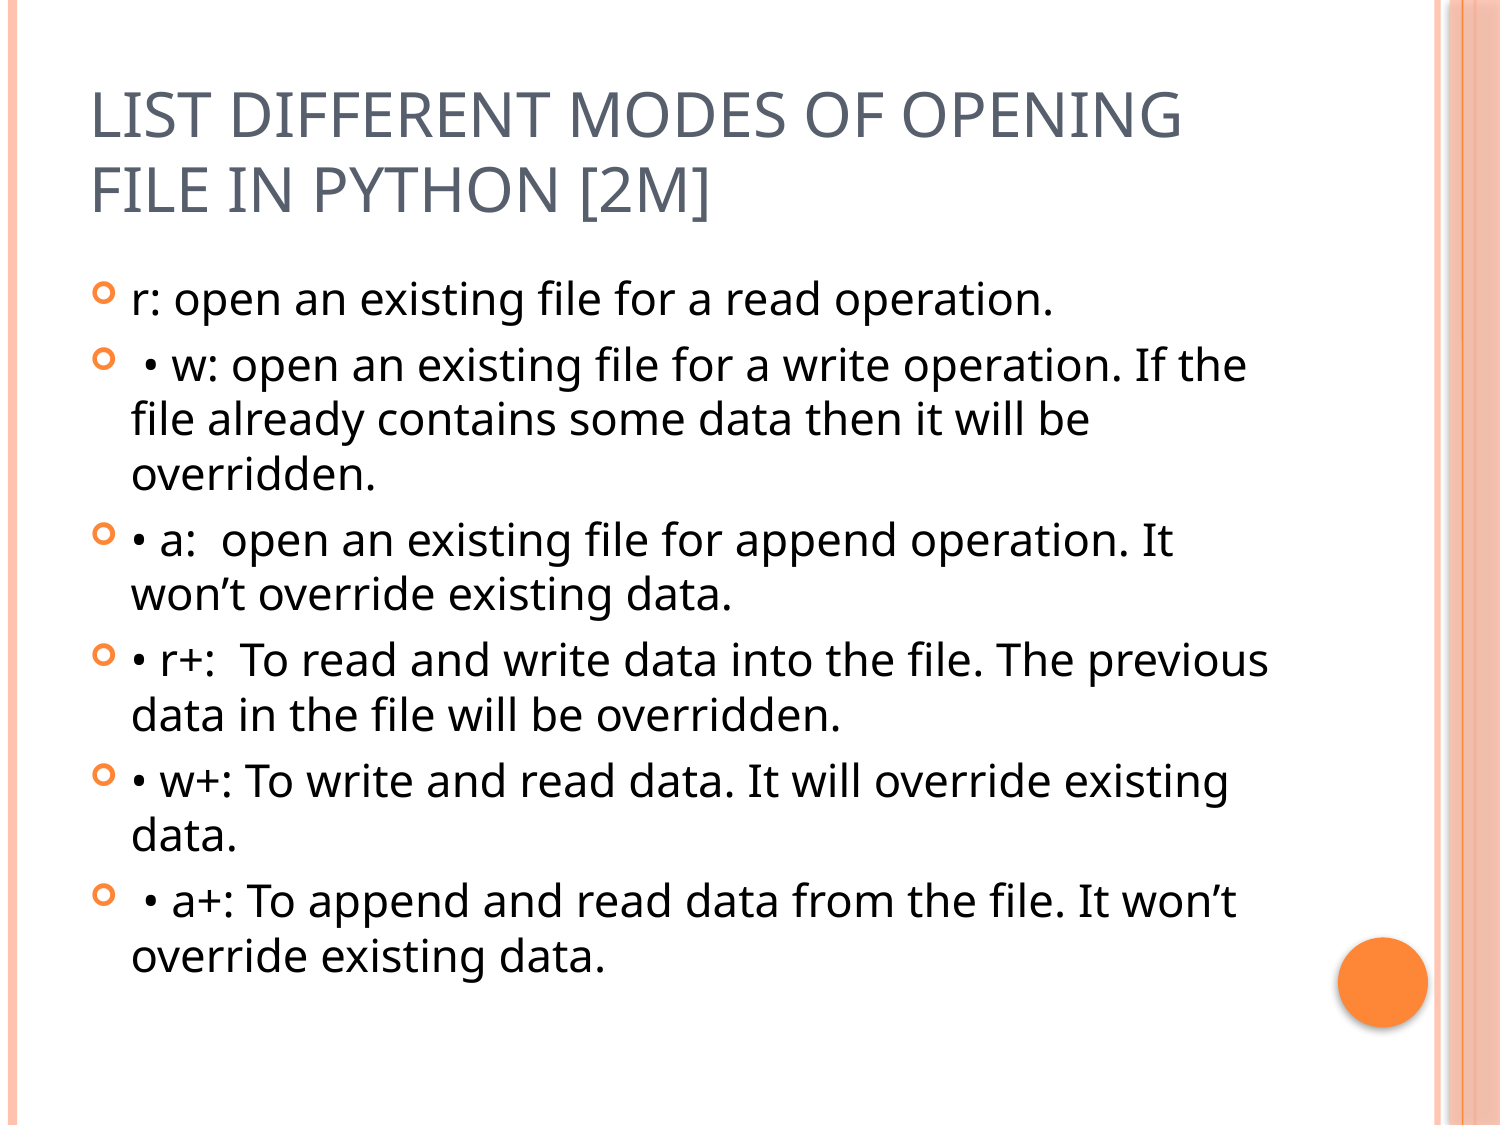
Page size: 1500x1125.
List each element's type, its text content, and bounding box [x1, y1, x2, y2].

title List different modes of opening file in Python [2m] [75, 45, 1300, 233]
list r: open an existing file for a read operation. • w: open an existing file for a write operation. If the file already contains some data then it will be overridden. • a: open an existing file for append operation. It won’t override existing data. • r+: To read and write data into the file. The previous data in the file will be overridden. • w+: To write and read data. It will override existing data. • a+: To append and read data from the file. It won’t override existing data. [75, 262, 1300, 1062]
